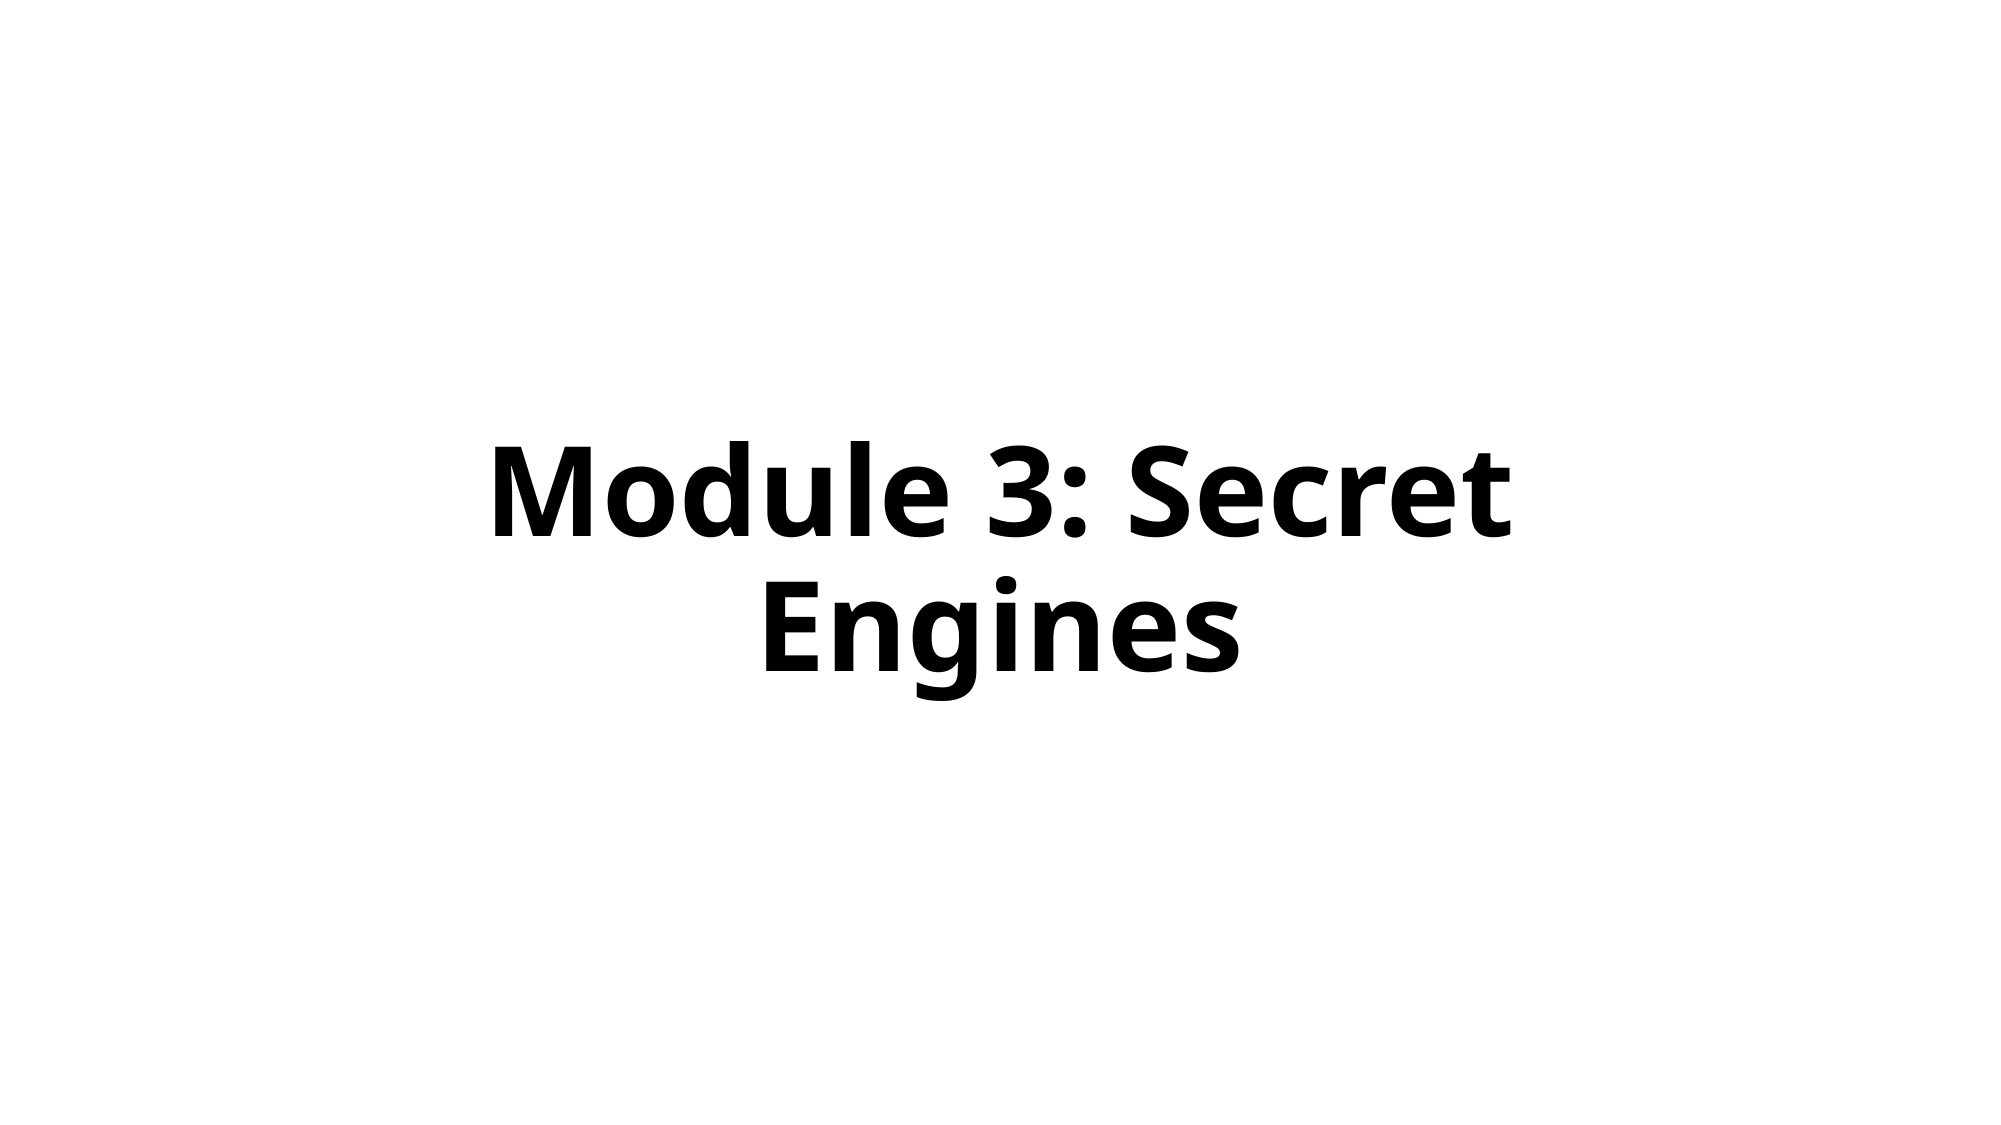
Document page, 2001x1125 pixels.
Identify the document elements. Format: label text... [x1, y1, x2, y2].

title Module 3: Secret Engines [249, 313, 1750, 706]
